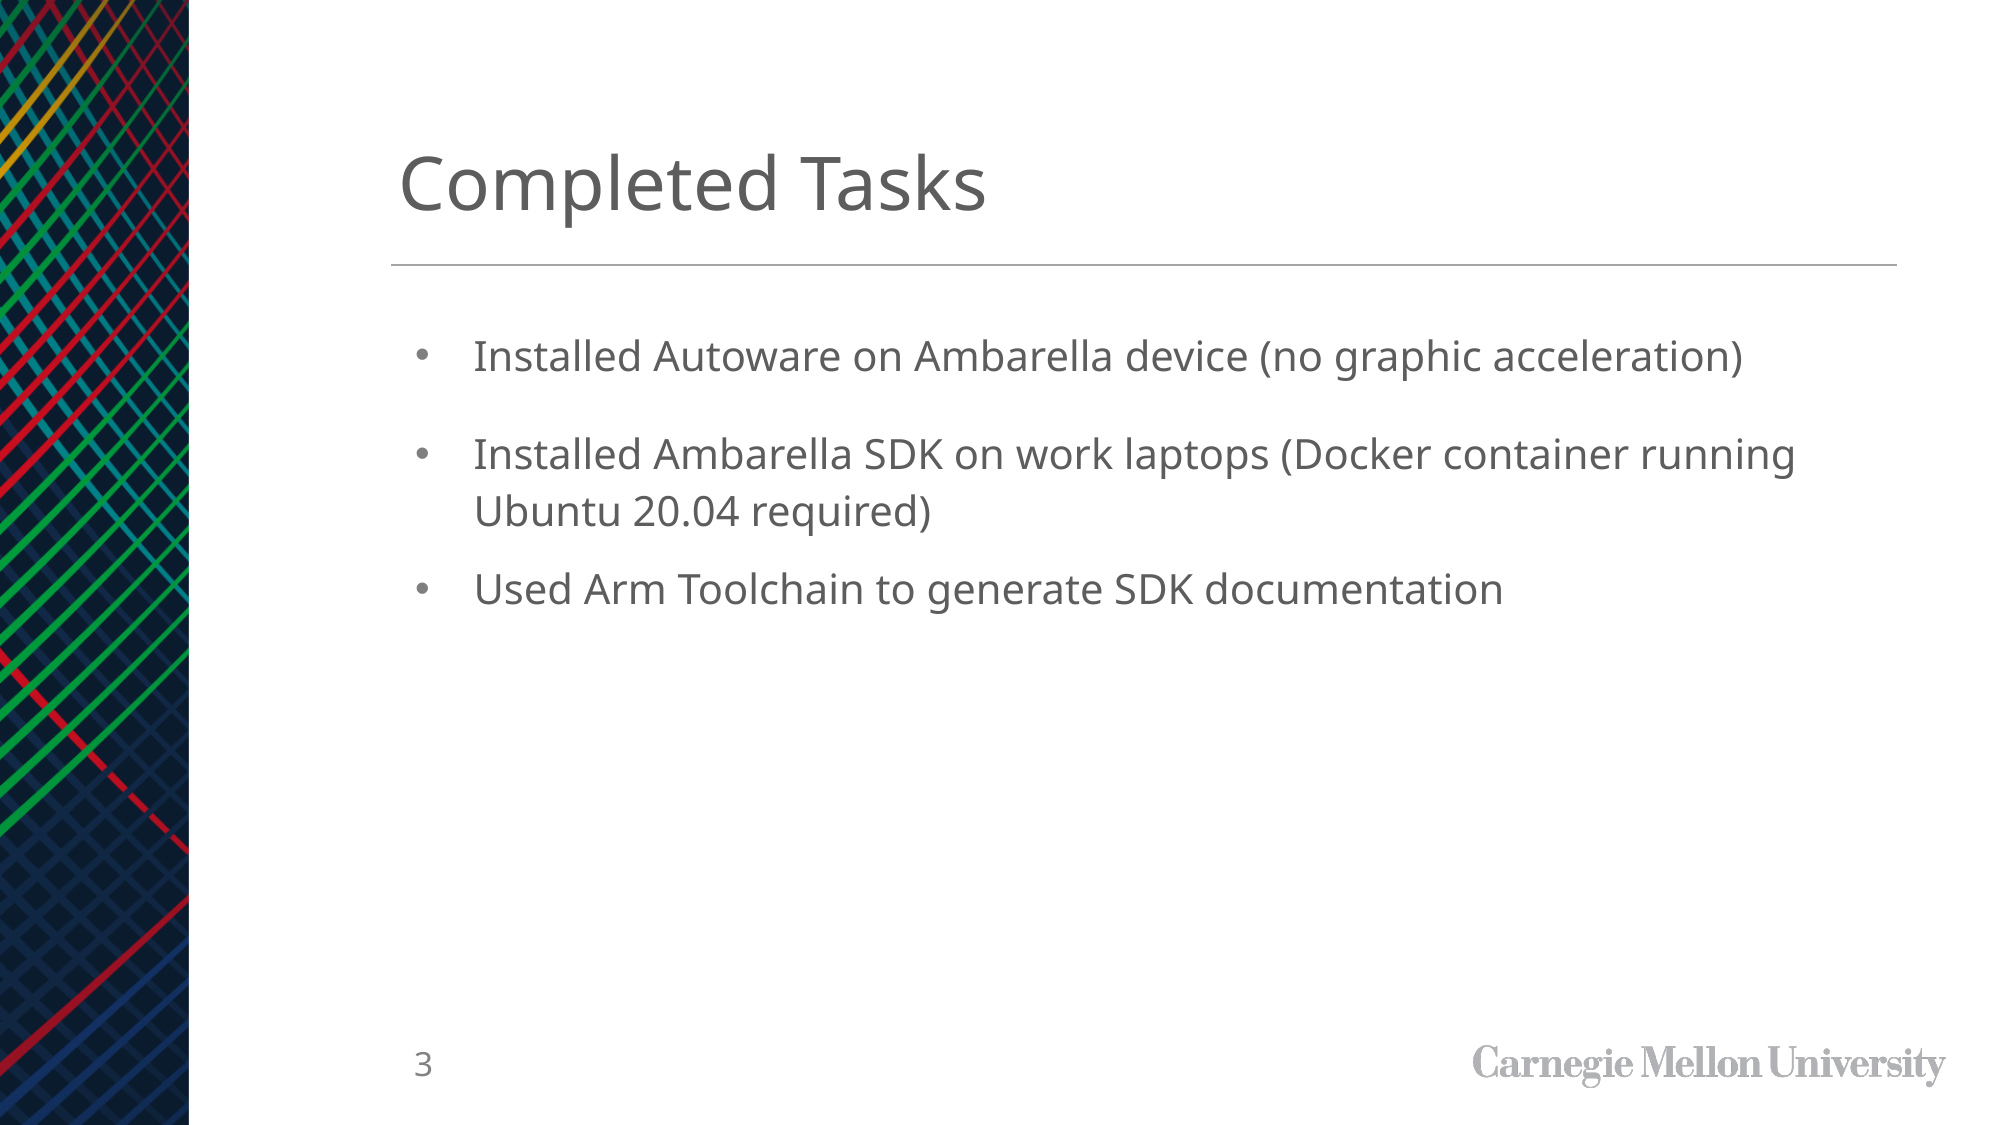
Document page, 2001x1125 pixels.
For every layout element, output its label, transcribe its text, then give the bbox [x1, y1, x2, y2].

list Completed Tasks [391, 130, 1357, 237]
picture [1473, 1045, 1946, 1088]
picture [0, 0, 188, 1125]
list Installed Autoware on Ambarella device (no graphic acceleration) Installed Ambarella SDK on work laptops (Docker container running Ubuntu 20.04 required) Used Arm Toolchain to generate SDK documentation [391, 318, 1882, 958]
slide_number ‹#› [383, 732, 441, 1125]
